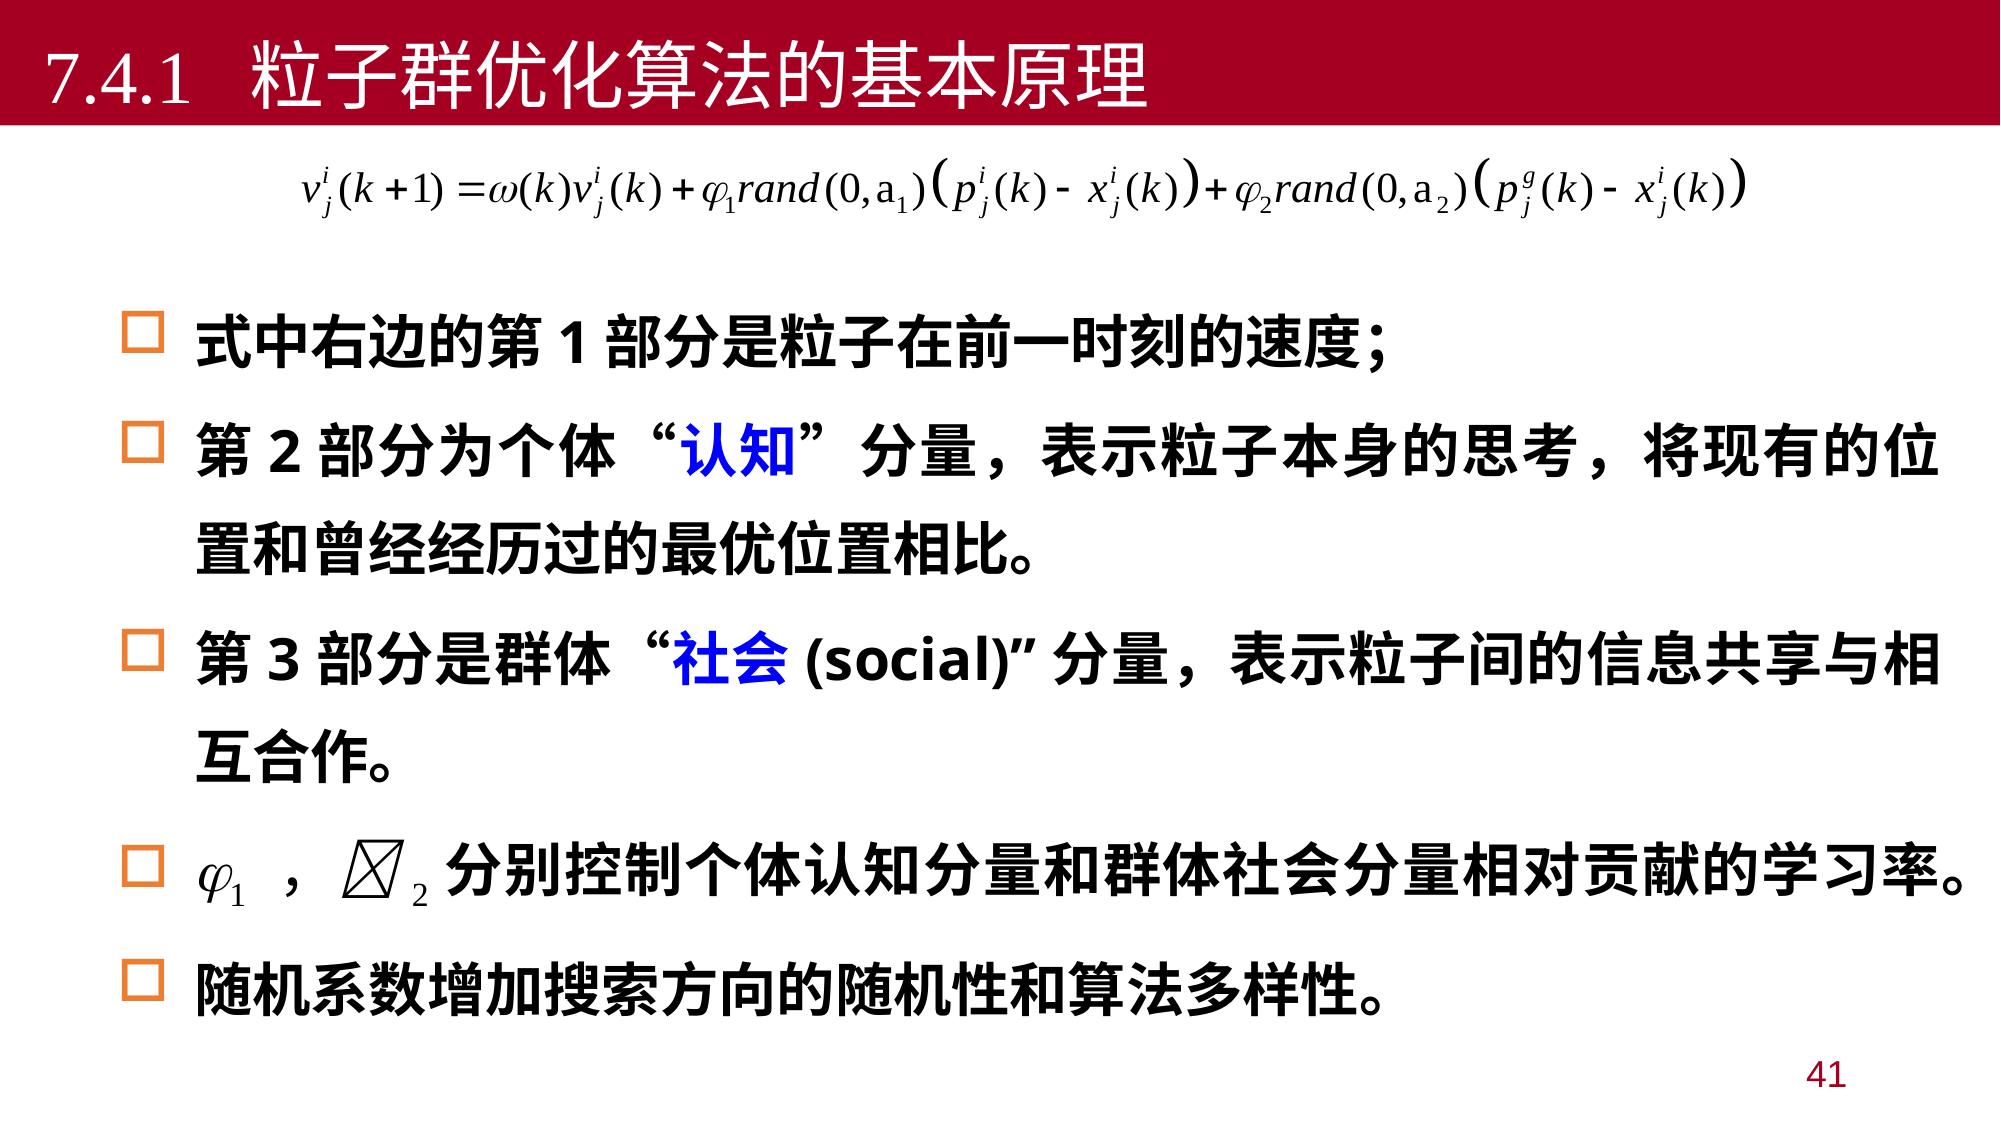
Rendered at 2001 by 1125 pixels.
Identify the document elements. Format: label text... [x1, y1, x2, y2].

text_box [295, 152, 1751, 231]
text_box 式中右边的第1部分是粒子在前一时刻的速度； 第2部分为个体“认知”分量，表示粒子本身的思考，将现有的位置和曾经经历过的最优位置相比。 第3部分是群体“社会(social)”分量，表示粒子间的信息共享与相互合作。 1 ，2分别控制个体认知分量和群体社会分量相对贡献的学习率。 随机系数增加搜索方向的随机性和算法多样性。 [102, 269, 1957, 886]
text_box 7.4.1 粒子群优化算法的基本原理 [0, 0, 2000, 126]
slide_number 41 [1412, 1042, 1863, 1103]
